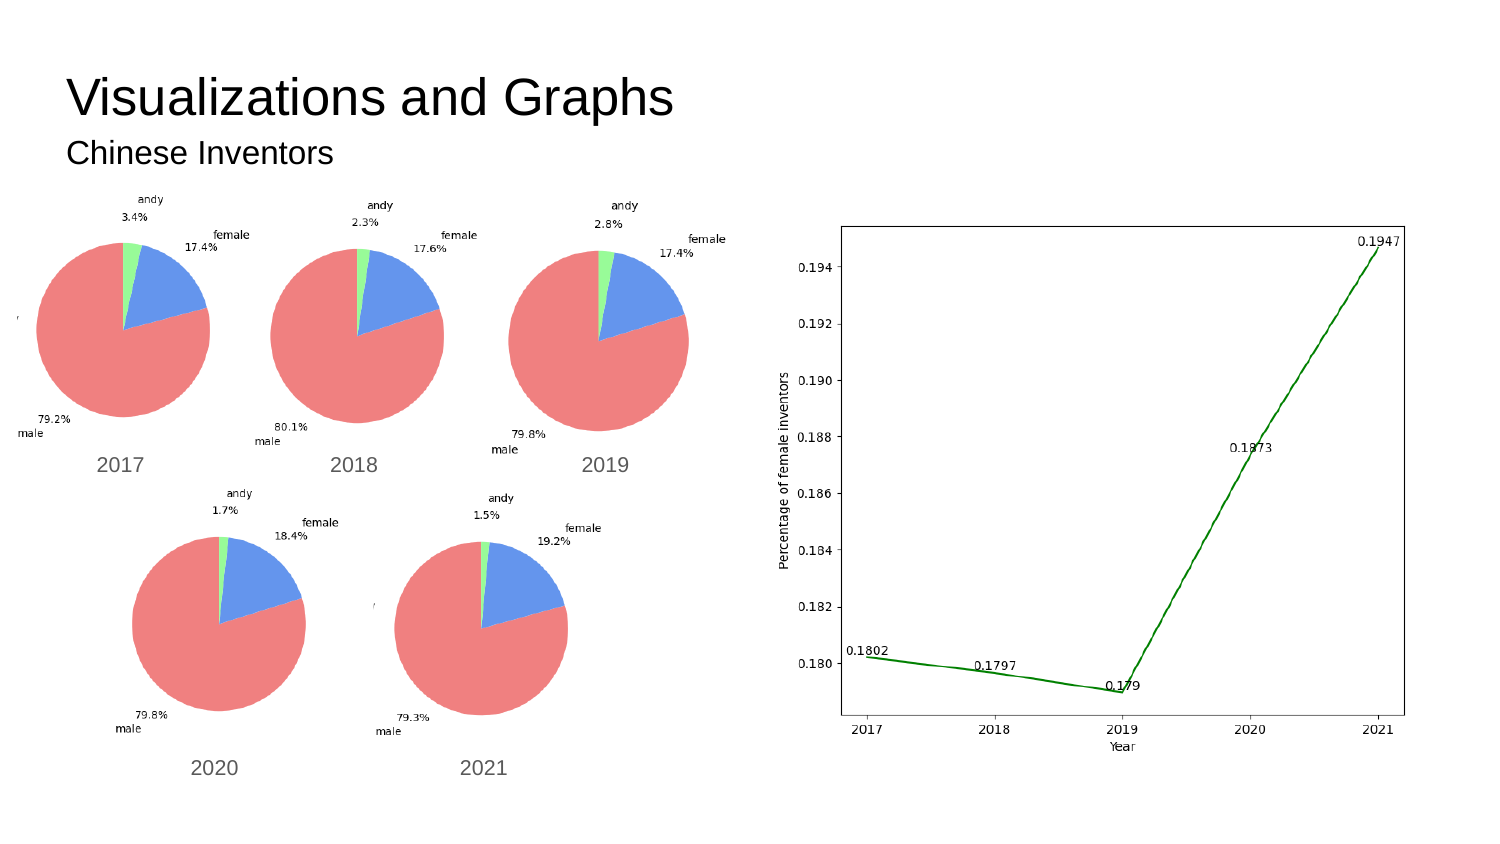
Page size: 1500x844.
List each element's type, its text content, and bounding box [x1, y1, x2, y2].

picture [115, 472, 354, 736]
title Visualizations and Graphs [51, 47, 1449, 142]
picture [491, 194, 729, 461]
list 2020 2021 [109, 735, 1500, 804]
text_box Chinese Inventors [51, 115, 521, 186]
picture [373, 480, 611, 743]
picture [749, 148, 1476, 785]
picture [16, 188, 483, 459]
list 2017 2018 2019 [81, 432, 744, 501]
